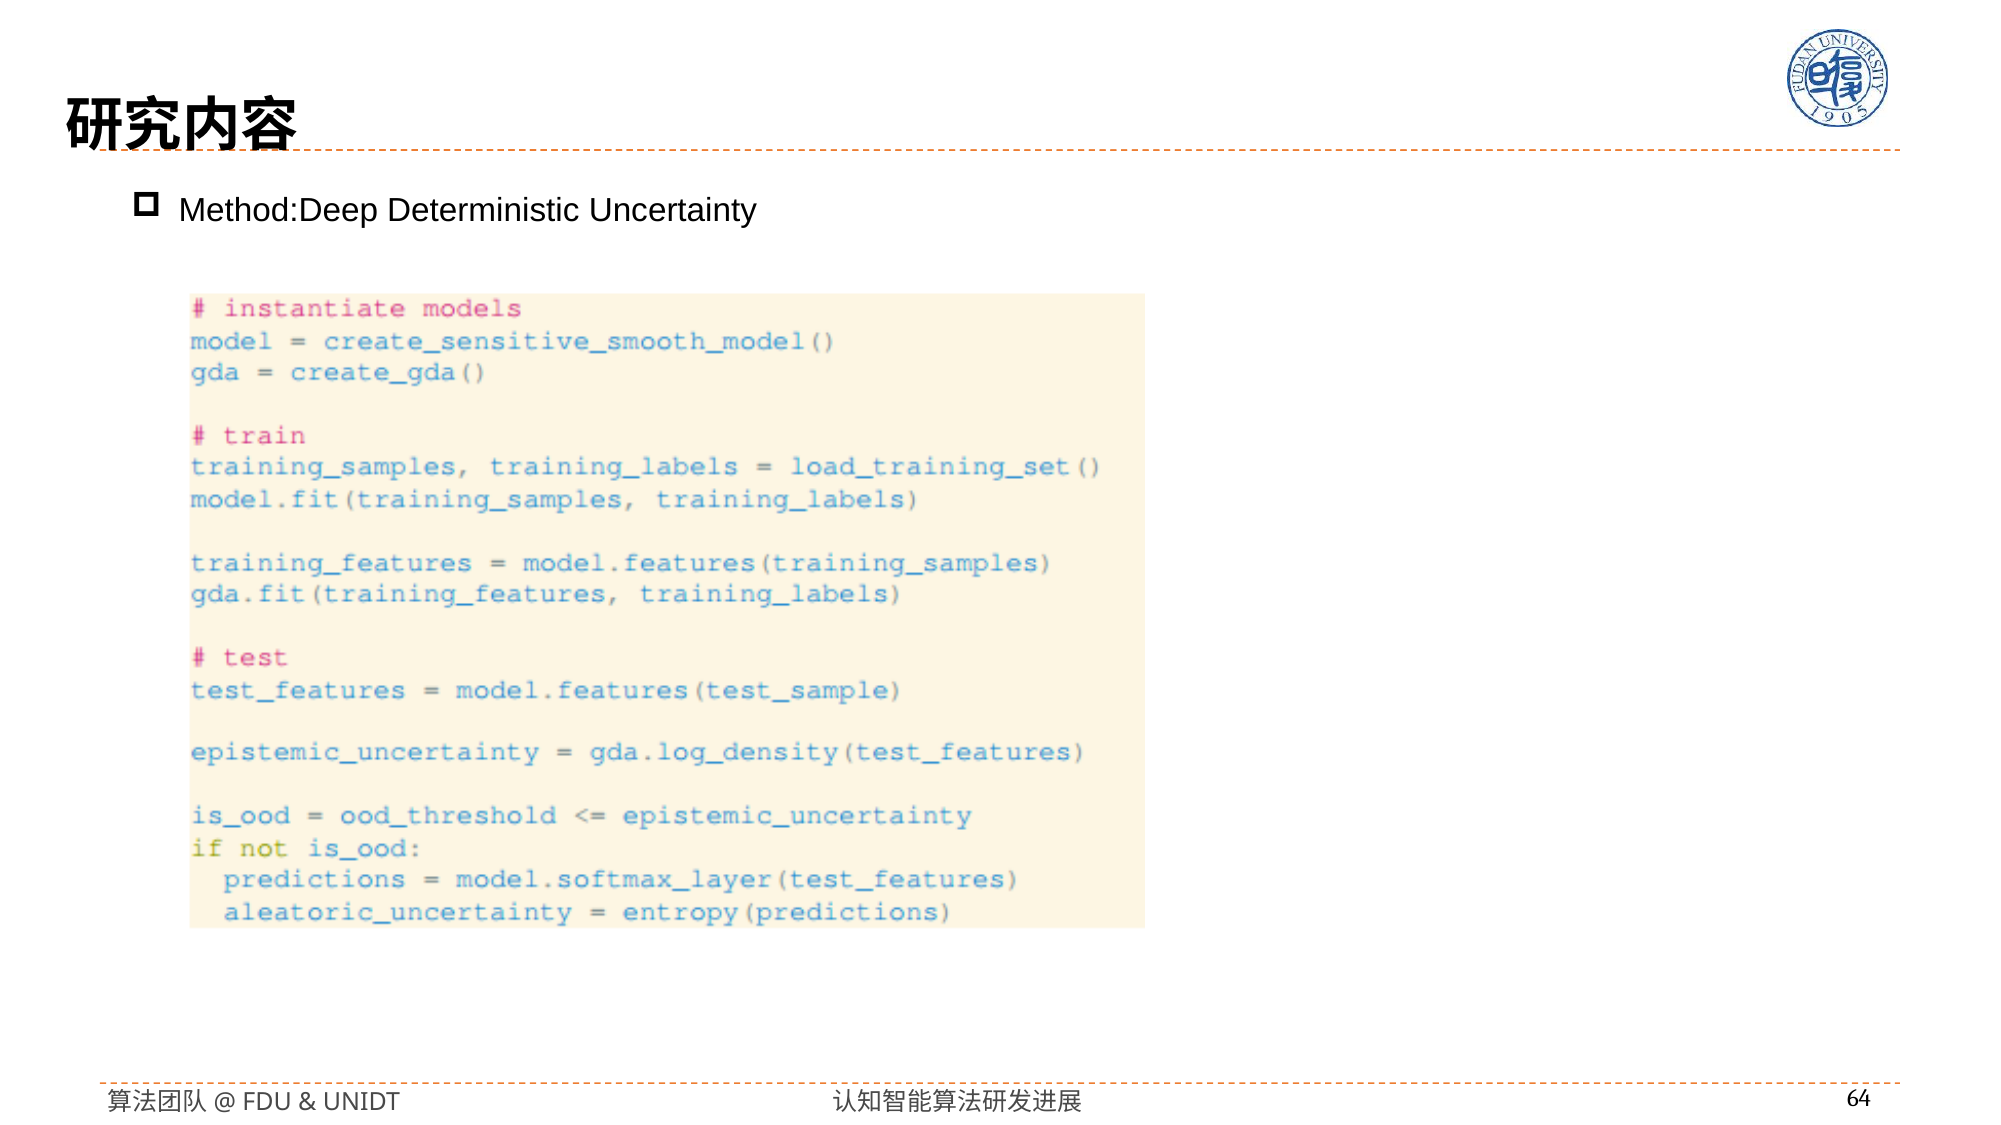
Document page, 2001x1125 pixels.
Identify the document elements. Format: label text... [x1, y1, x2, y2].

text_box Method:Deep Deterministic Uncertainty [116, 181, 1901, 276]
picture [1787, 29, 1888, 127]
picture [182, 292, 1145, 949]
text_box 研究内容 [50, 79, 314, 165]
